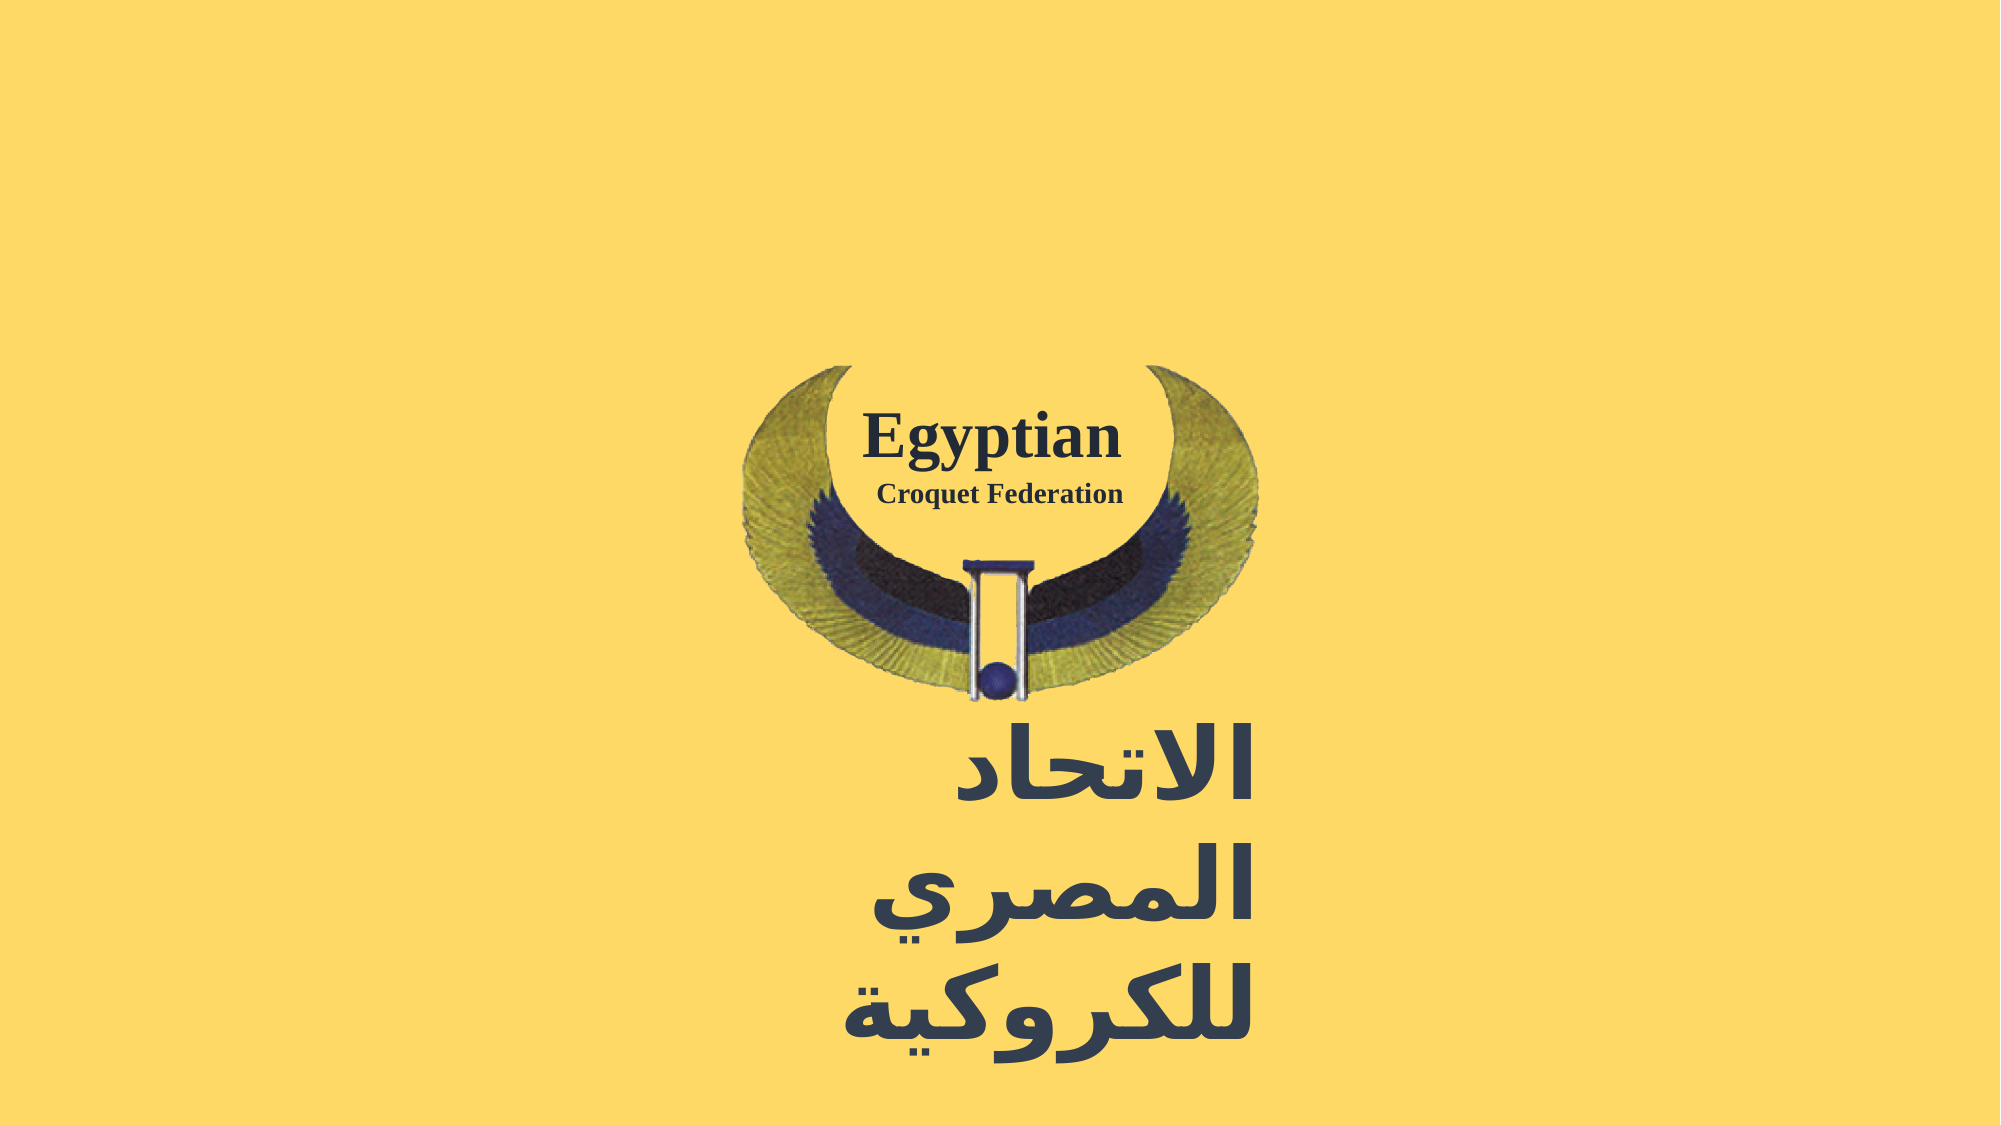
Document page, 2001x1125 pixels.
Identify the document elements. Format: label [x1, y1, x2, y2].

text_box [634, 0, 1366, 1125]
